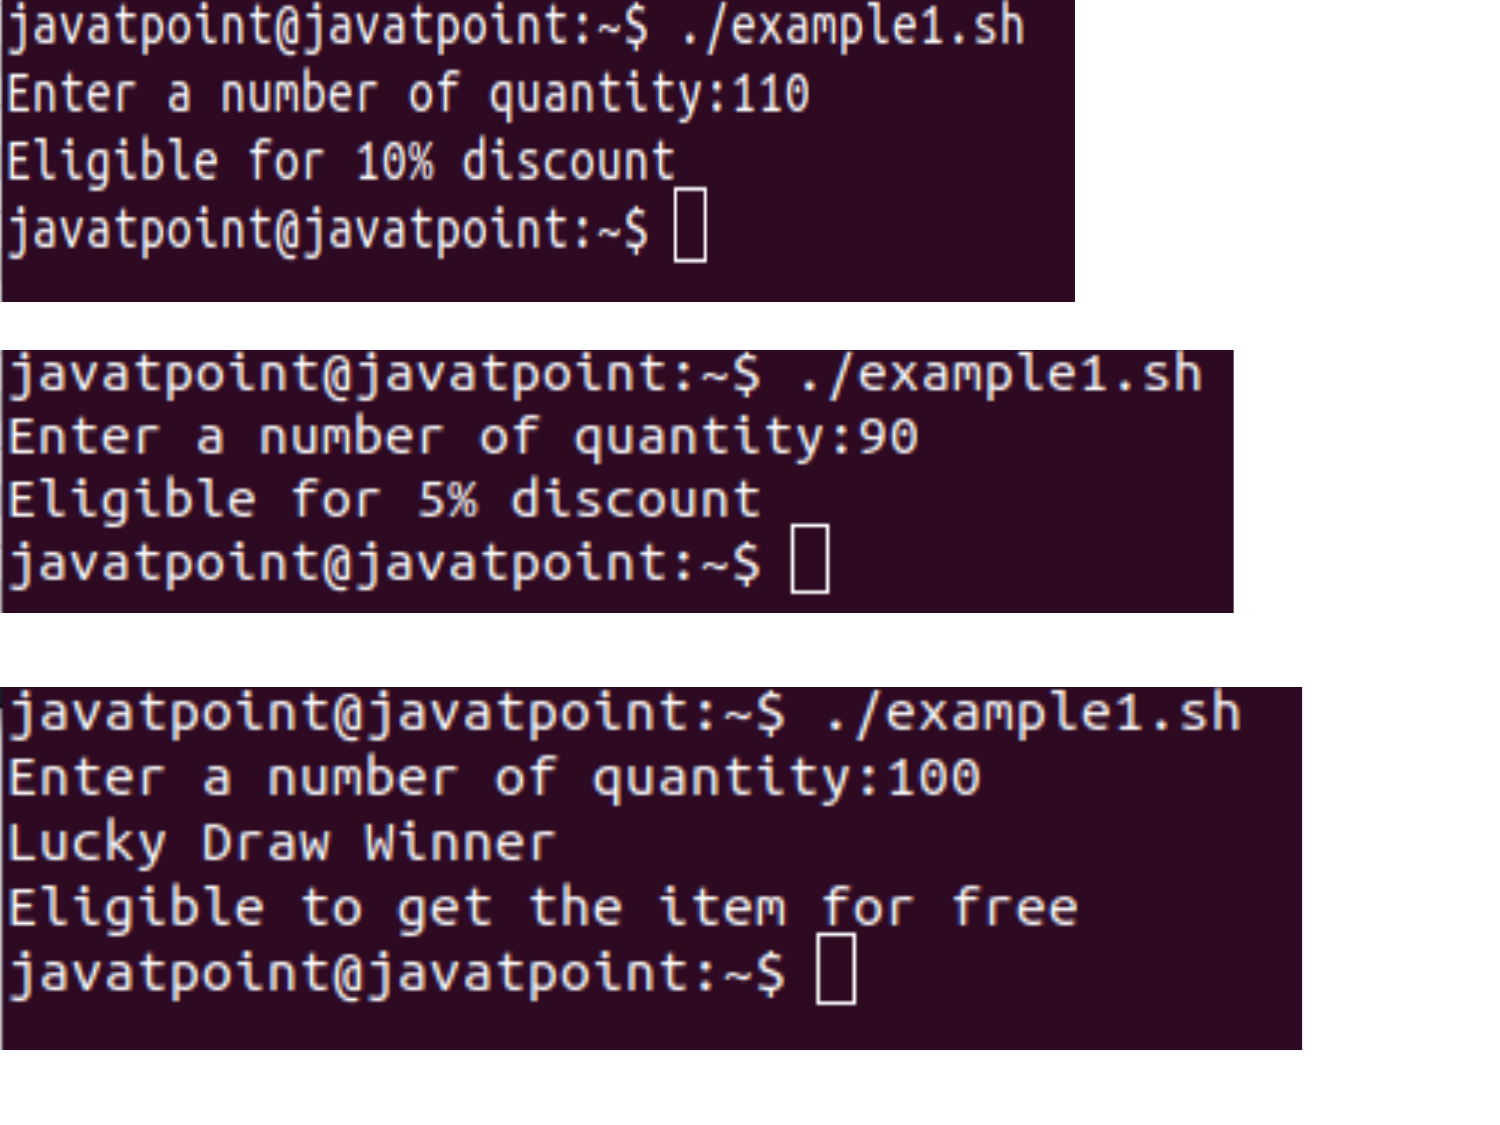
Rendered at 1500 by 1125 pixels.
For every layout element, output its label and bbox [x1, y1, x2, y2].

picture [0, 0, 1076, 302]
picture [0, 687, 1303, 1051]
picture [0, 349, 1234, 613]
